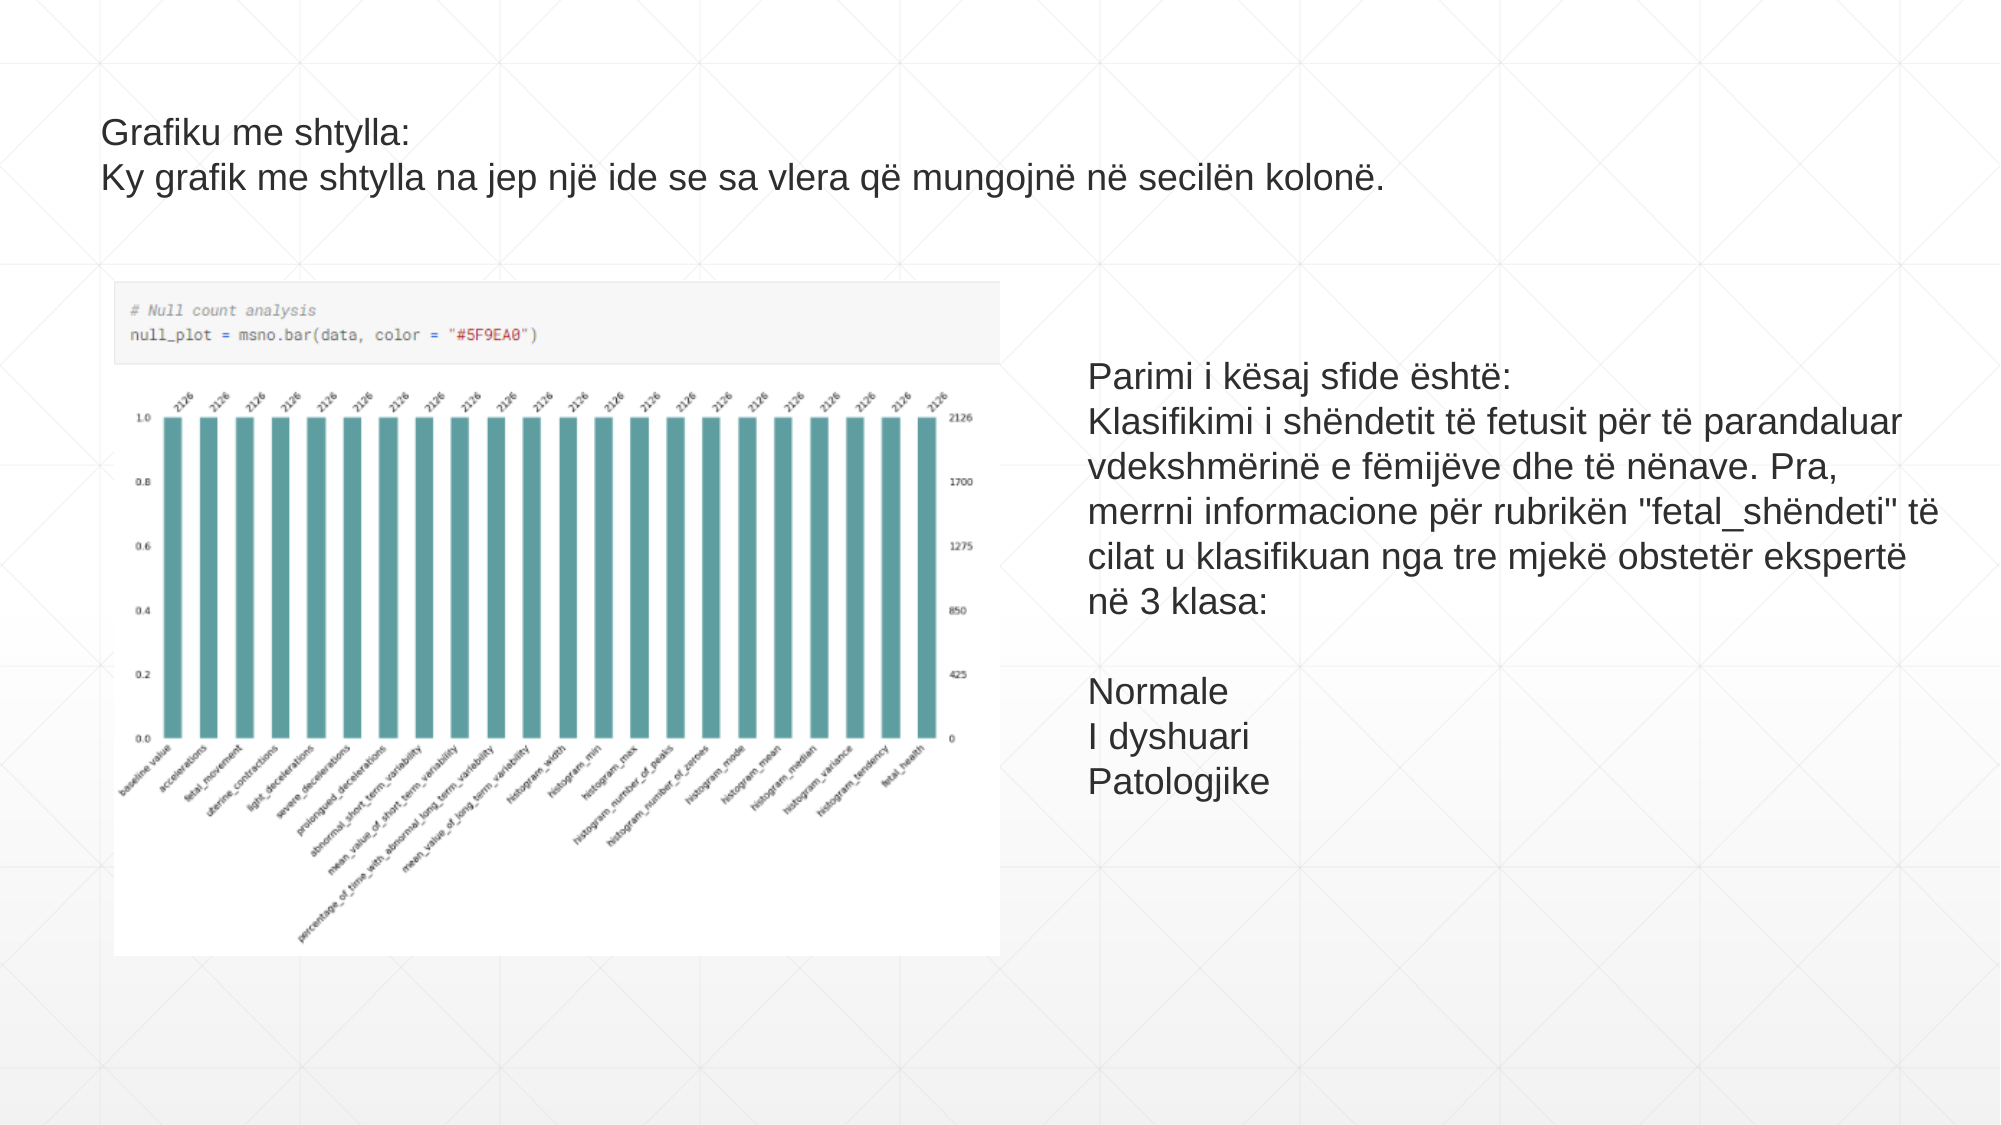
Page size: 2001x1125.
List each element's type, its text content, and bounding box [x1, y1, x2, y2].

text_box Parimi i kësaj sfide është: Klasifikimi i shëndetit të fetusit për të parandaluar vdekshmërinë e fëmijëve dhe të nënave. Pra, merrni informacione për rubrikën "fetal_shëndeti" të cilat u klasifikuan nga tre mjekë obstetër ekspertë në 3 klasa: Normale I dyshuari Patologjike [1072, 344, 1959, 809]
picture [114, 280, 1001, 956]
text_box Grafiku me shtylla: Ky grafik me shtylla na jep një ide se sa vlera që mungojnë në secilën kolonë. [85, 55, 1709, 206]
